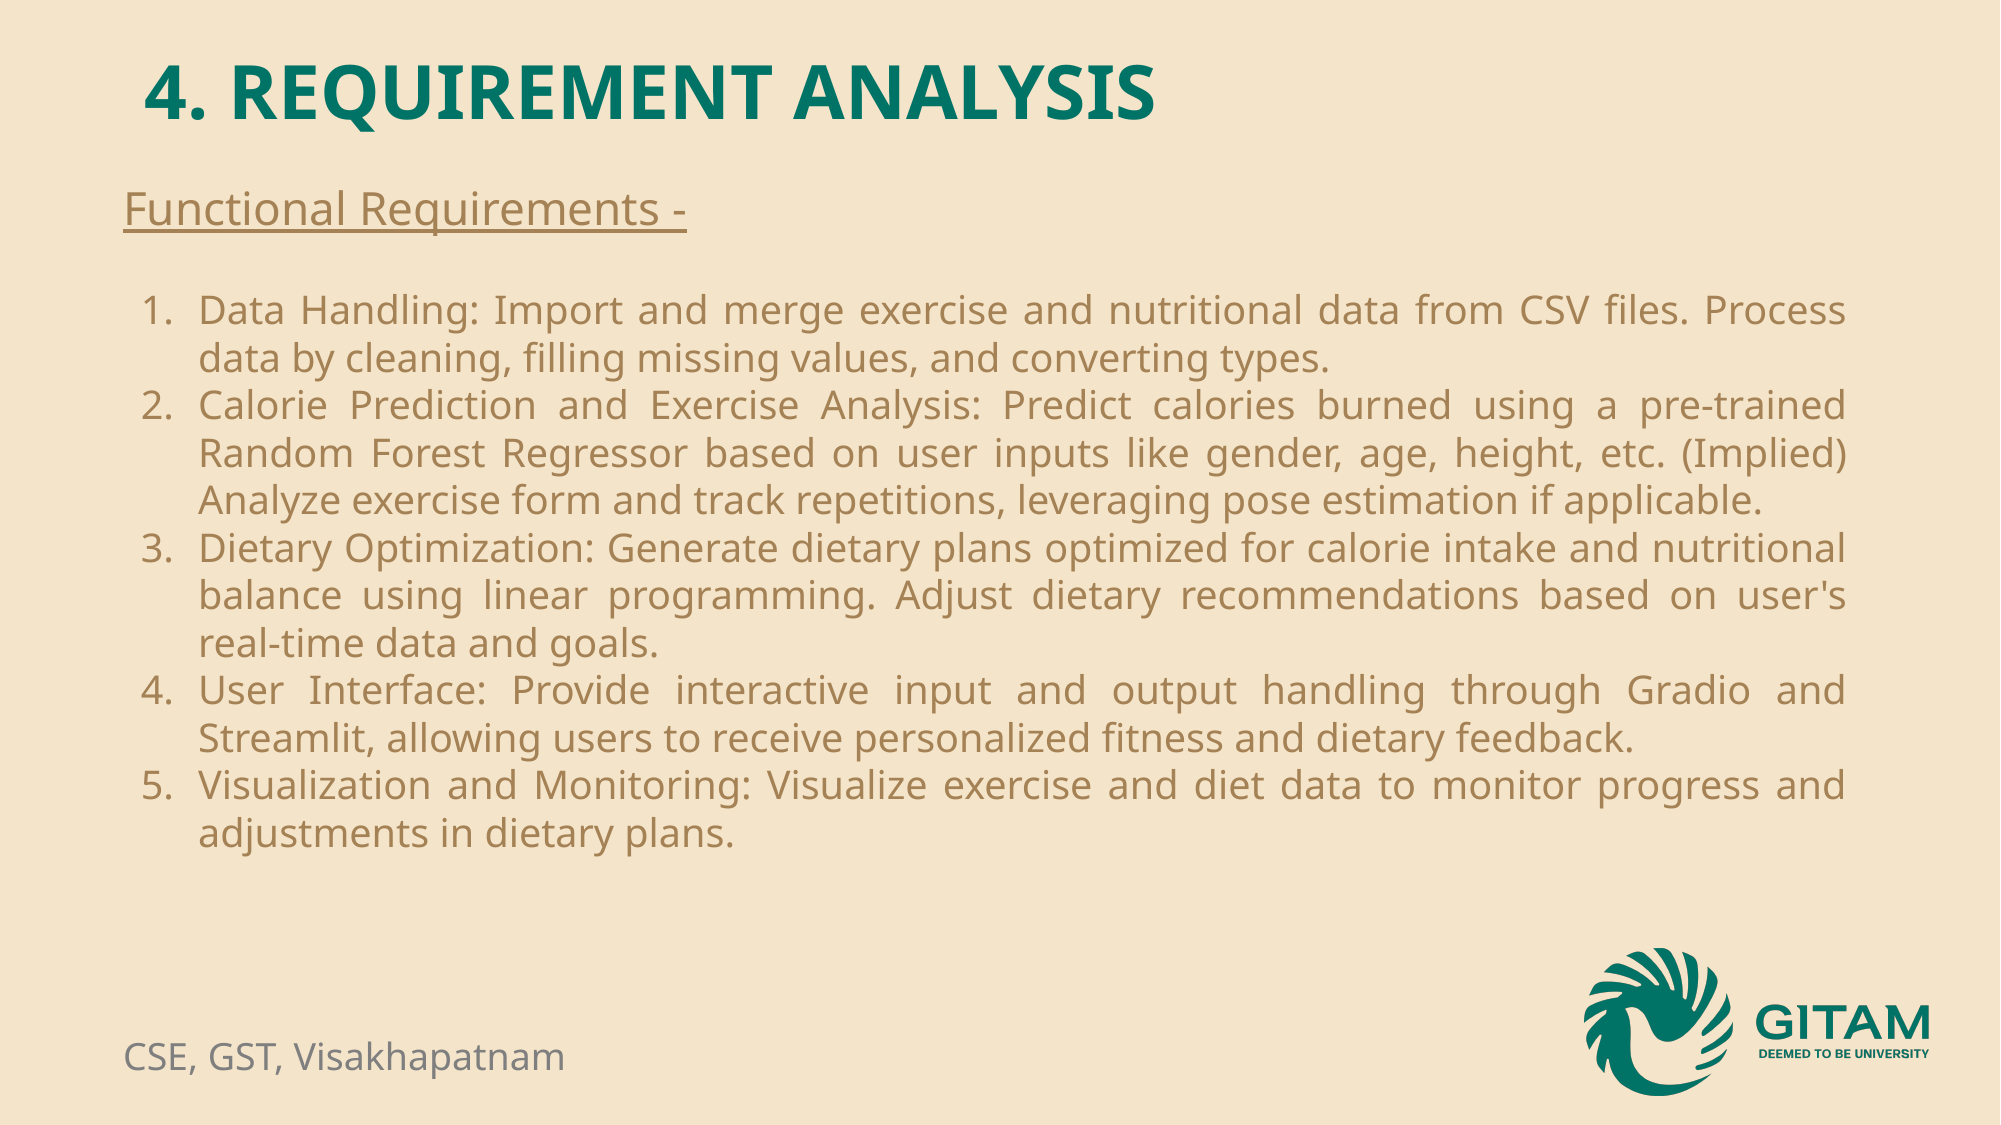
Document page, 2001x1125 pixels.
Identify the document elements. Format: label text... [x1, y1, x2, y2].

text_box 4. REQUIREMENT ANALYSIS [54, 37, 1447, 142]
picture [1584, 947, 1929, 1096]
text_box Functional Requirements - Data Handling: Import and merge exercise and nutritional data from CSV files. Process data by cleaning, filling missing values, and converting types. Calorie Prediction and Exercise Analysis: Predict calories burned using a pre-trained Random Forest Regressor based on user inputs like gender, age, height, etc. (Implied) Analyze exercise form and track repetitions, leveraging pose estimation if applicable. Dietary Optimization: Generate dietary plans optimized for calorie intake and nutritional balance using linear programming. Adjust dietary recommendations based on user's real-time data and goals. User Interface: Provide interactive input and output handling through Gradio and Streamlit, allowing users to receive personalized fitness and dietary feedback. Visualization and Monitoring: Visualize exercise and diet data to monitor progress and adjustments in dietary plans. [108, 178, 1864, 863]
text_box CSE, GST, Visakhapatnam [108, 1025, 894, 1086]
